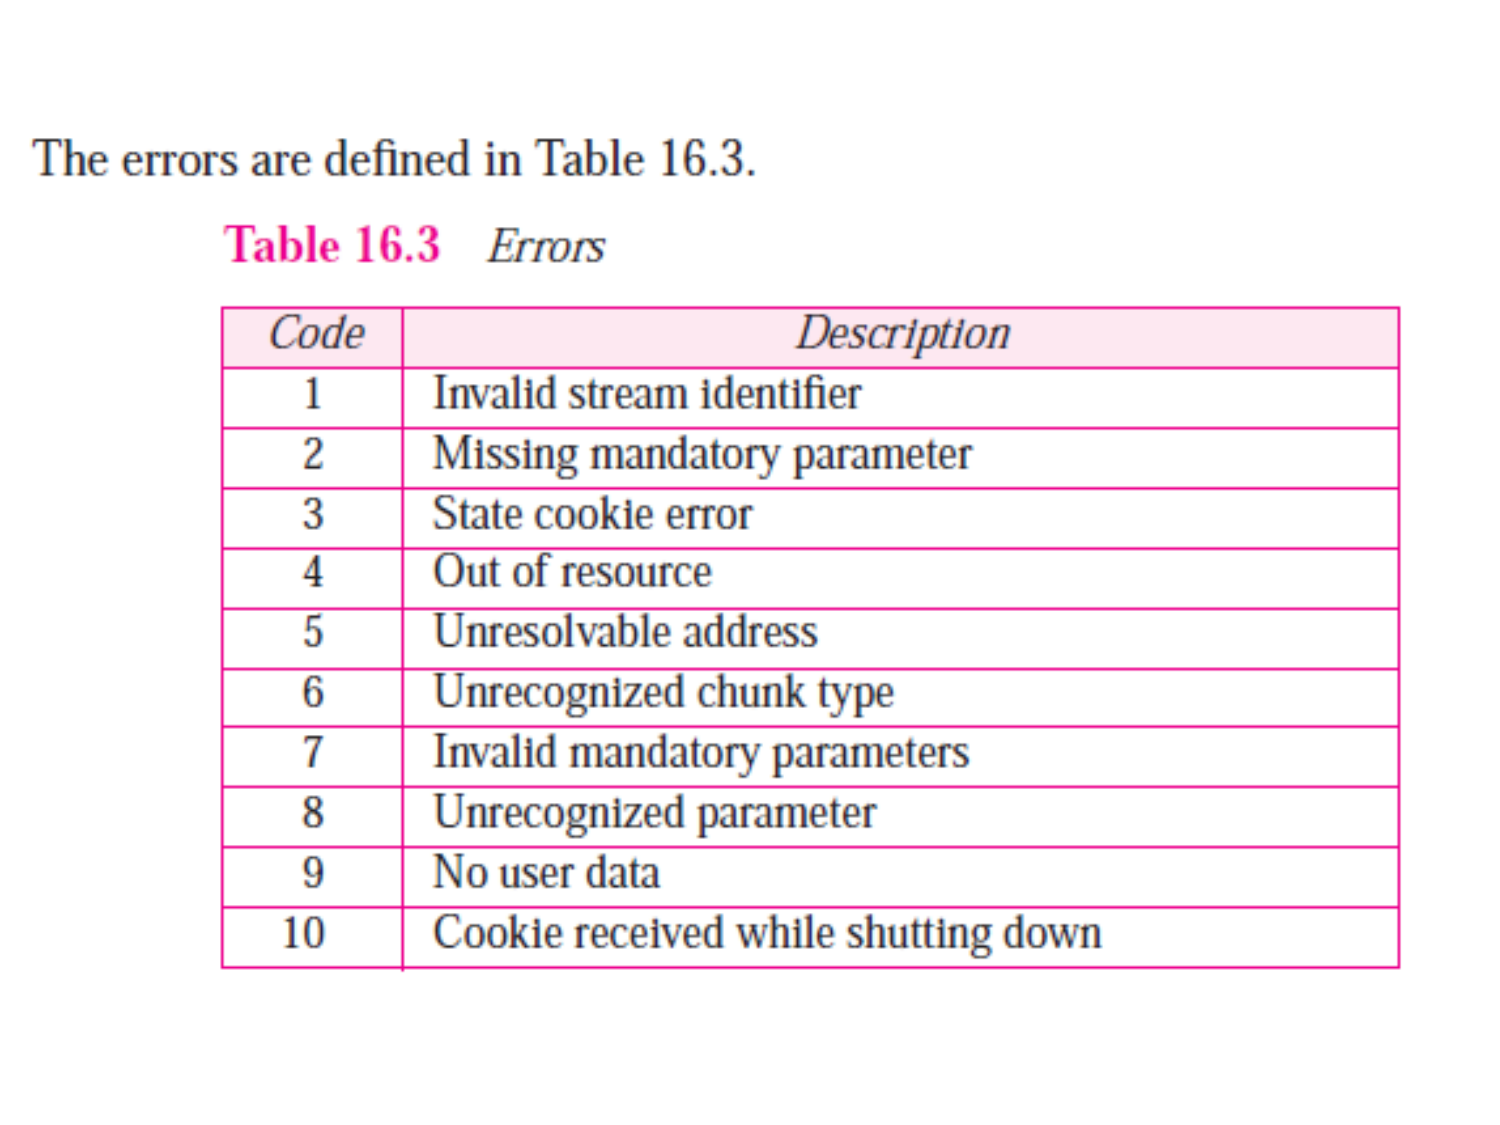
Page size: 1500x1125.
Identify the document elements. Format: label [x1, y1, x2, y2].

picture [23, 124, 1456, 988]
